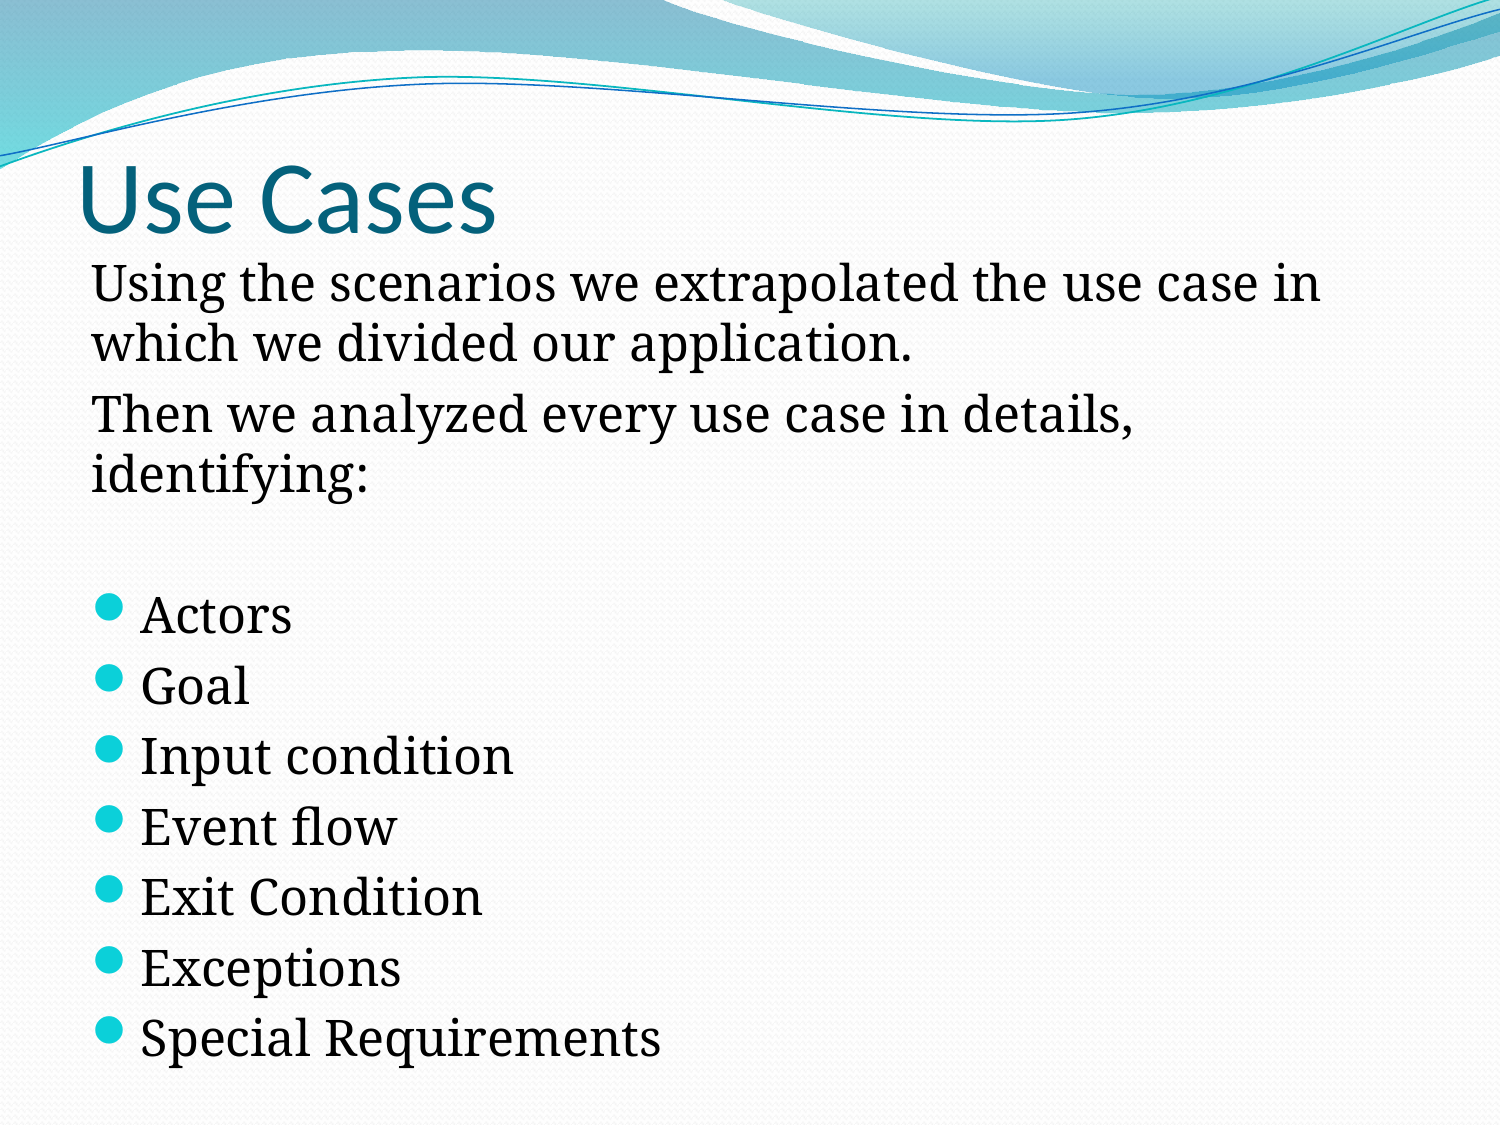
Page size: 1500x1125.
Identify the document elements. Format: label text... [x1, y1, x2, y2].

title Use Cases [76, 66, 1427, 243]
list Using the scenarios we extrapolated the use case in which we divided our application. Then we analyzed every use case in details, identifying: Actors Goal Input condition Event flow Exit Condition Exceptions Special Requirements [76, 243, 1427, 1083]
